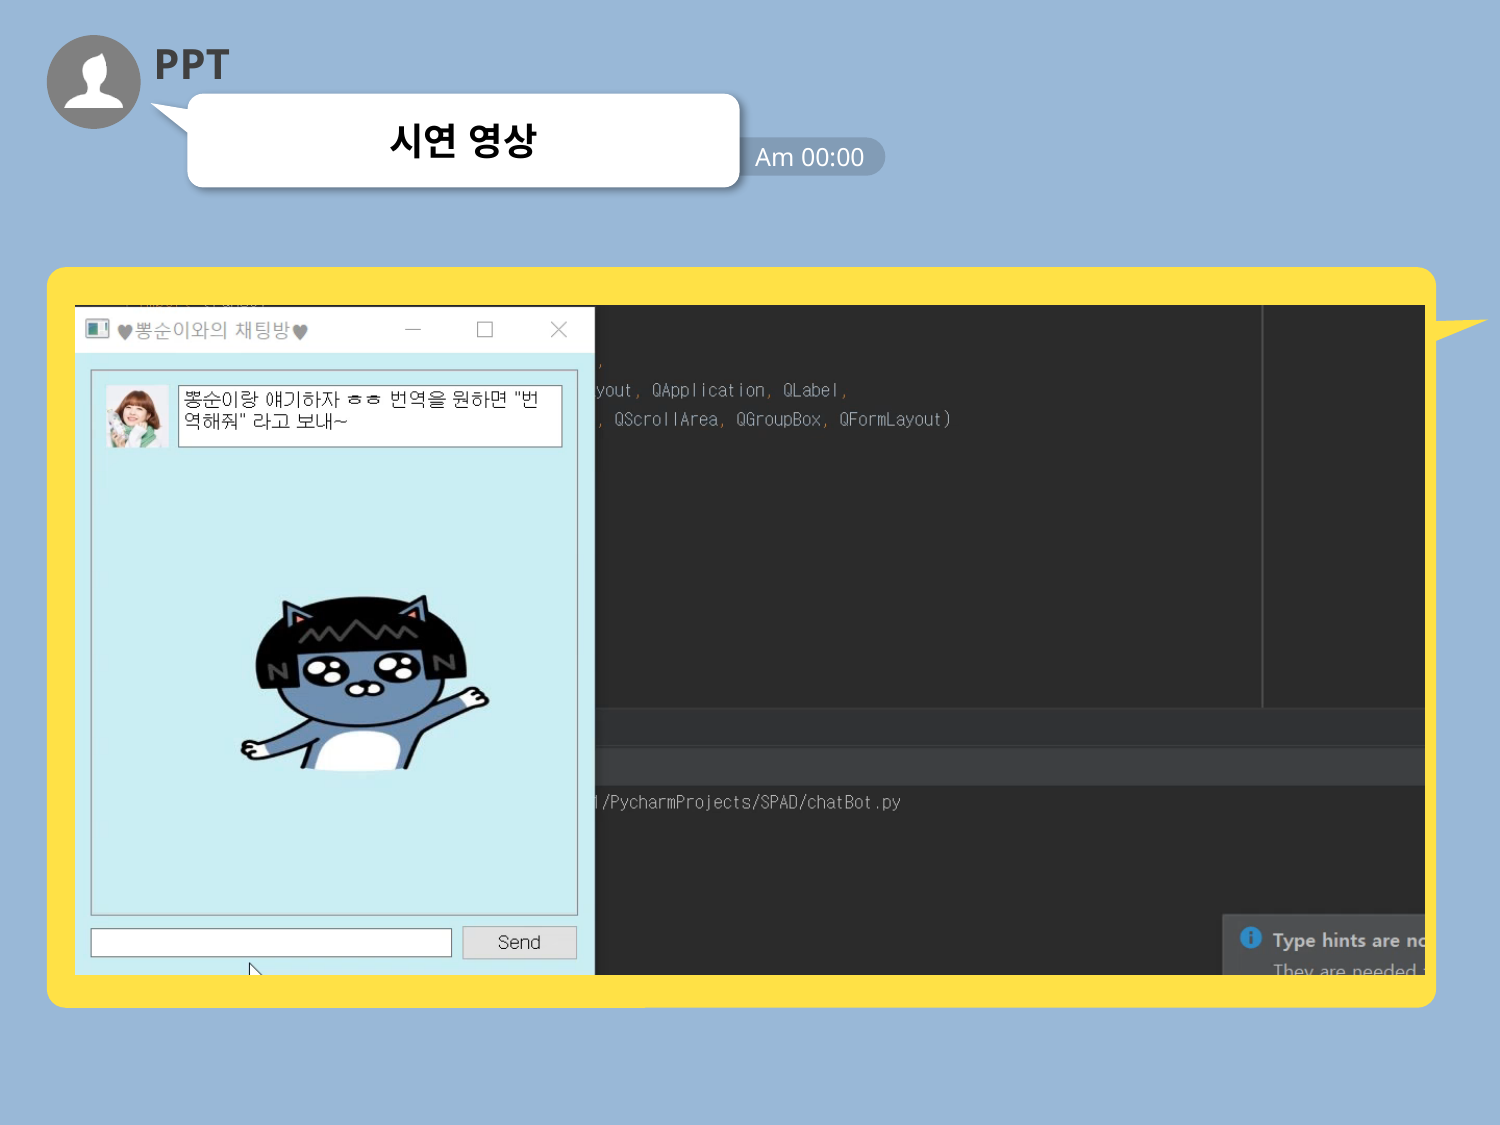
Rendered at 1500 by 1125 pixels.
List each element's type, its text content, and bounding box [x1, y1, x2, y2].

text_box 시연 영상 [148, 91, 742, 190]
text_box PPT [138, 30, 245, 96]
text_box [44, 32, 141, 131]
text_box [74, 304, 1426, 976]
picture [63, 50, 123, 108]
text_box Am 00:00 [750, 135, 888, 178]
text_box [46, 266, 1437, 1008]
